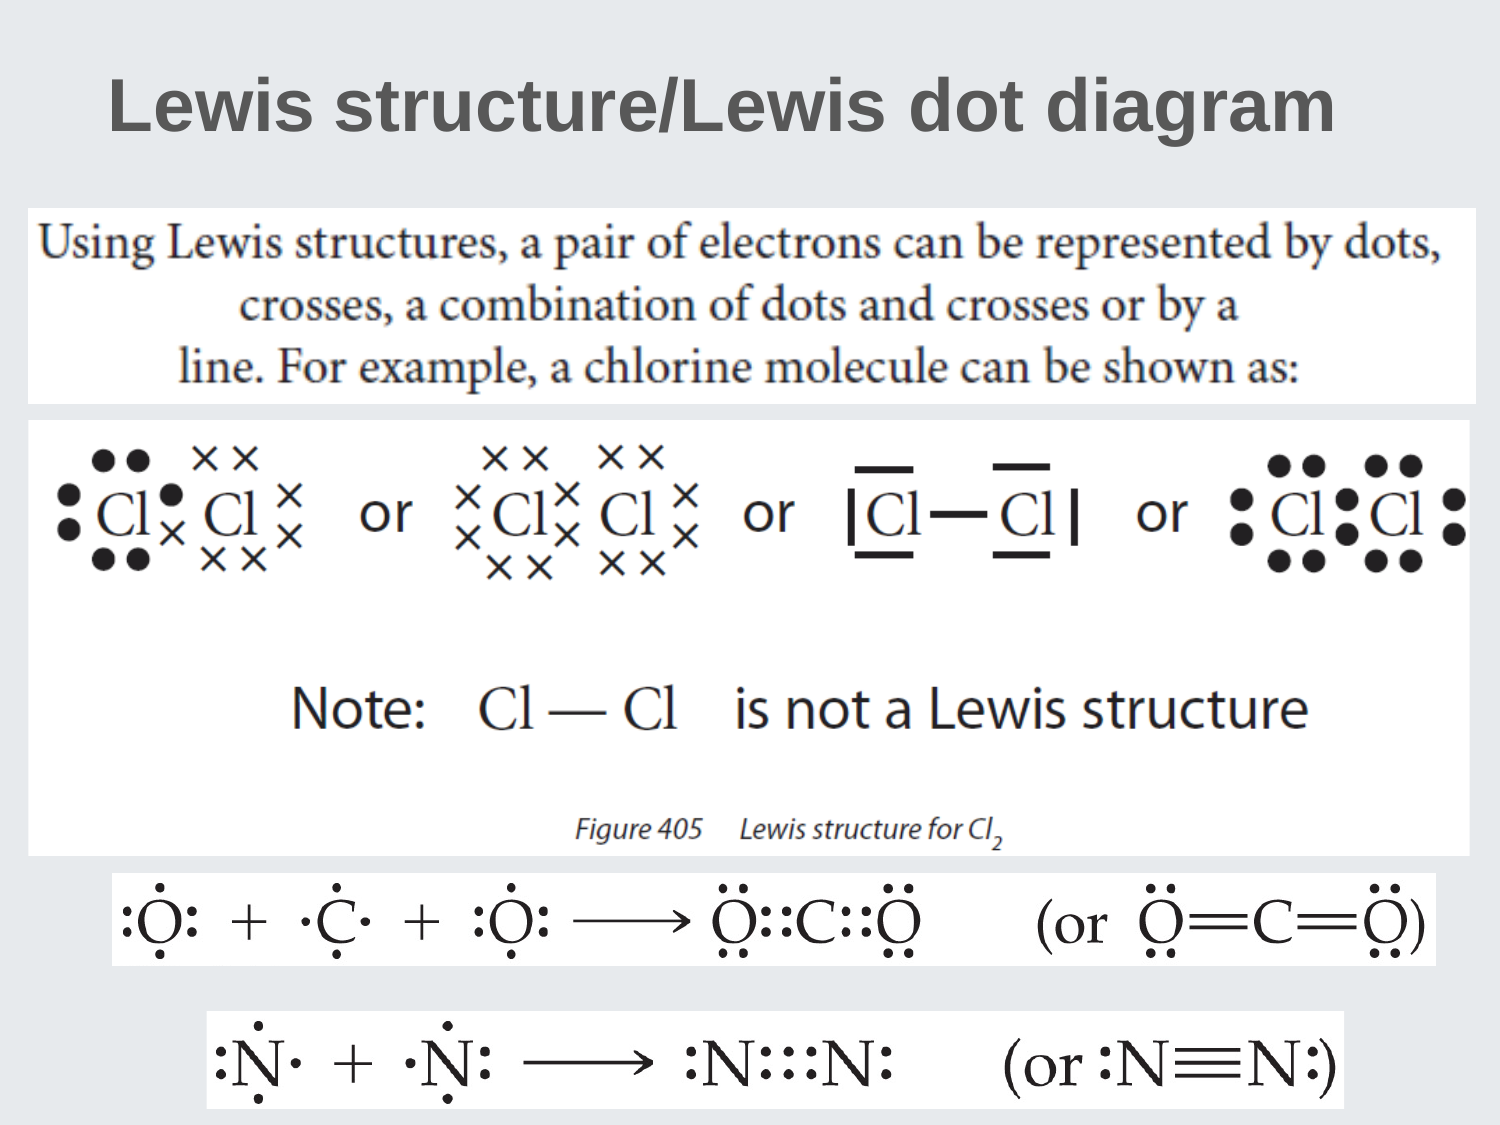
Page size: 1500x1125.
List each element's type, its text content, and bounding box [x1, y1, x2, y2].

picture [206, 1011, 1345, 1109]
title Lewis structure/Lewis dot diagram [92, 0, 1407, 155]
picture [112, 872, 1436, 966]
picture [28, 420, 1470, 856]
picture [28, 208, 1476, 404]
